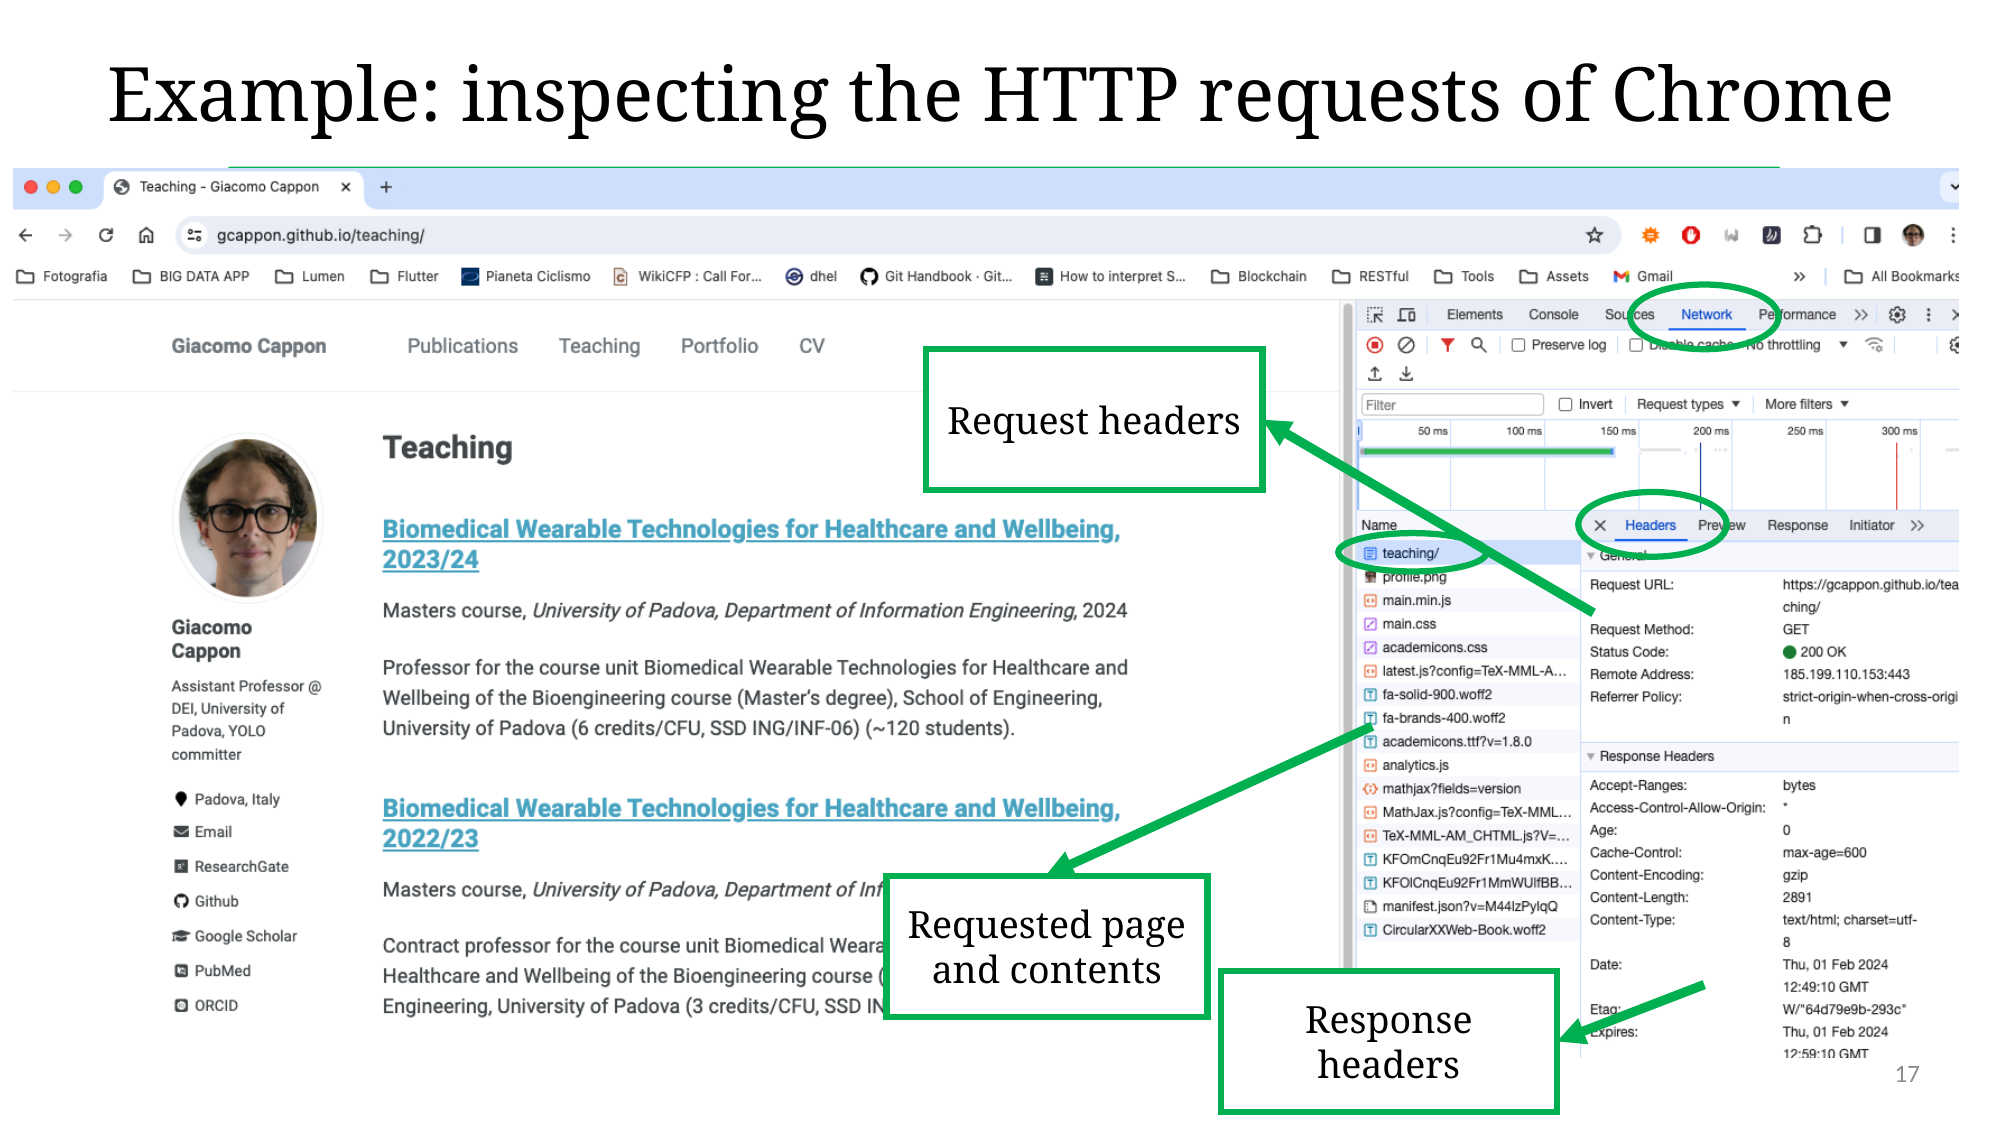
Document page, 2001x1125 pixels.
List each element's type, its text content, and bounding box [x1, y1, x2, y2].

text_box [1557, 984, 1705, 1042]
picture [13, 168, 1959, 1058]
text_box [1045, 726, 1373, 876]
title Example: inspecting the HTTP requests of Chrome [70, 26, 1936, 168]
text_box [1262, 419, 1594, 613]
slide_number 17 [1558, 1058, 1936, 1103]
text_box Response headers [1220, 1058, 1558, 1113]
